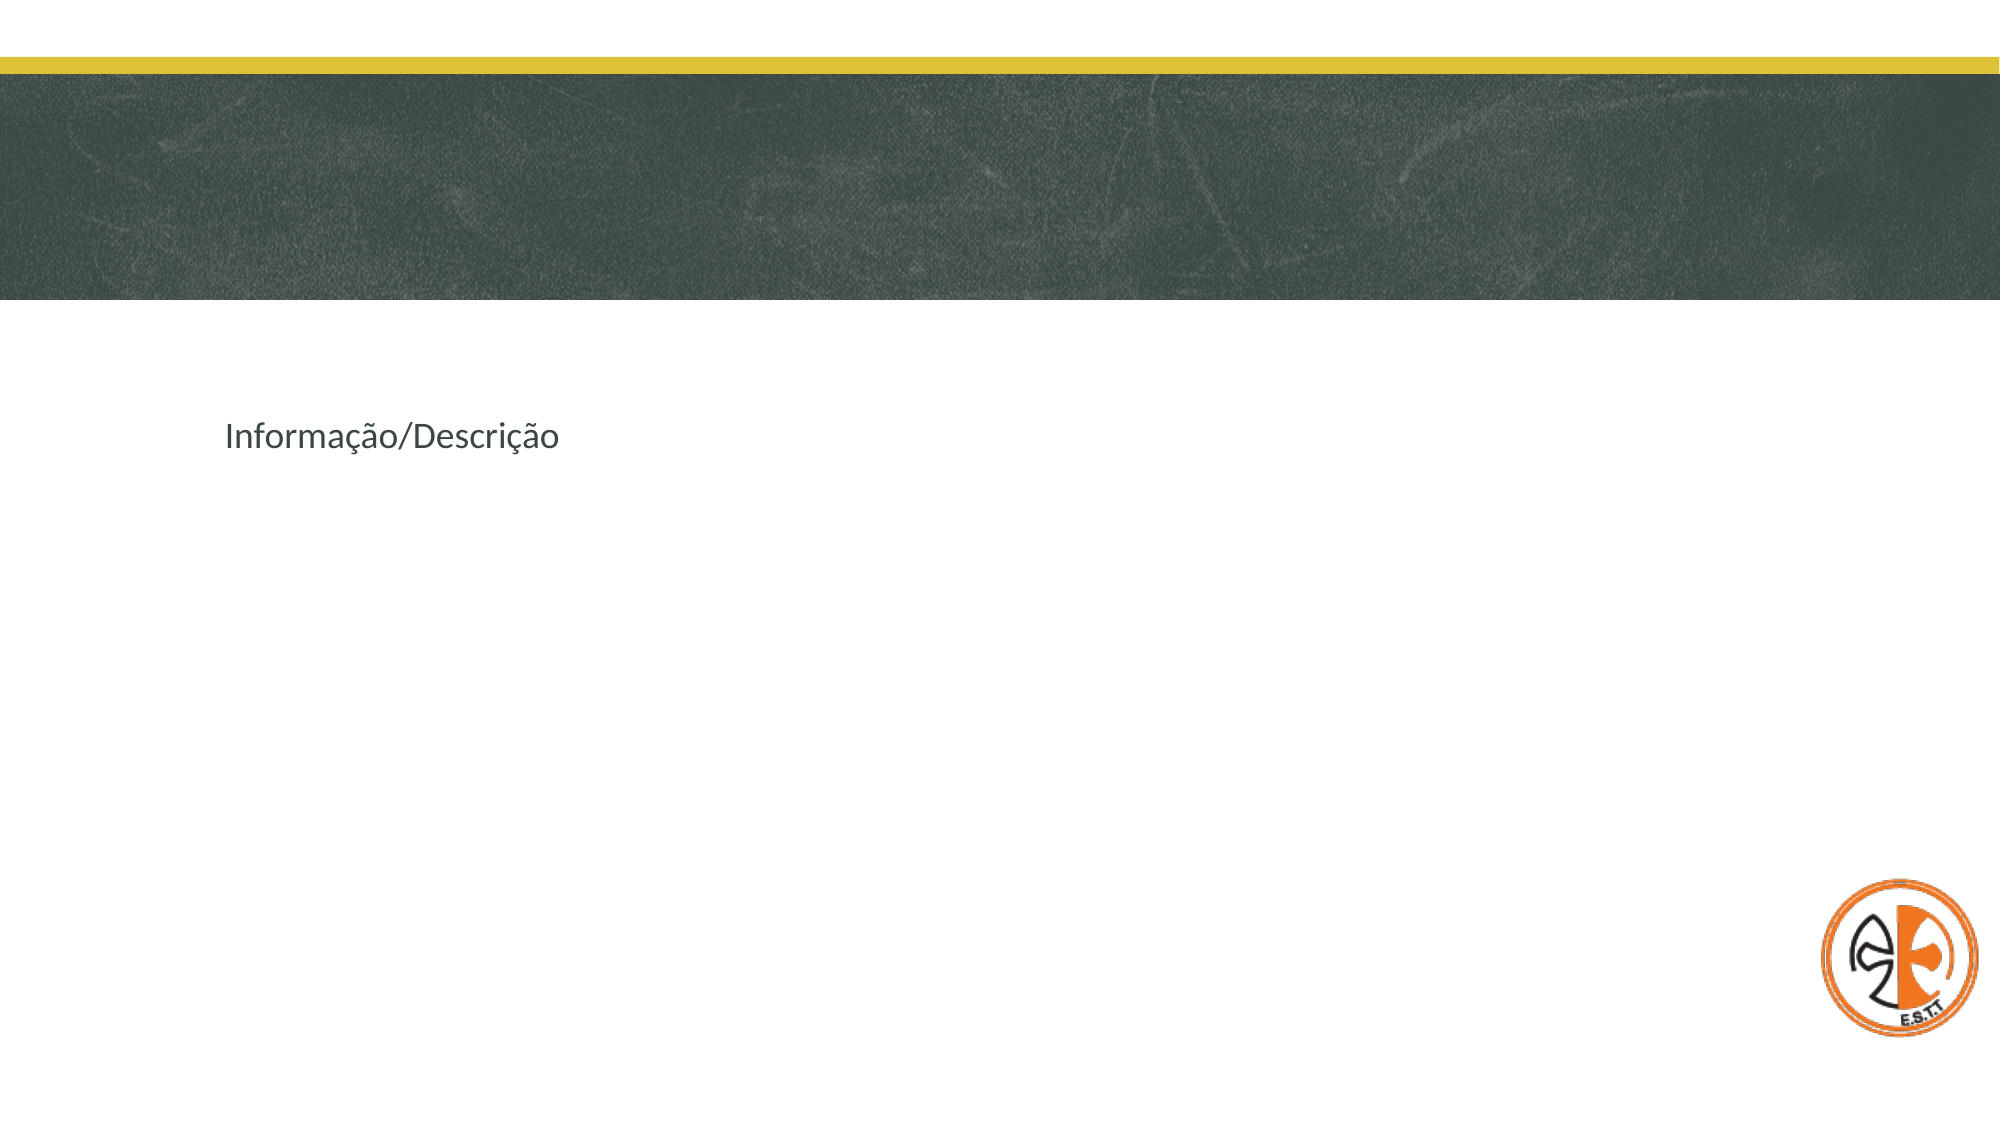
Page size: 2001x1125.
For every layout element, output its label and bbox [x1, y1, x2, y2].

picture [0, 74, 2000, 300]
picture [1800, 876, 2000, 1043]
